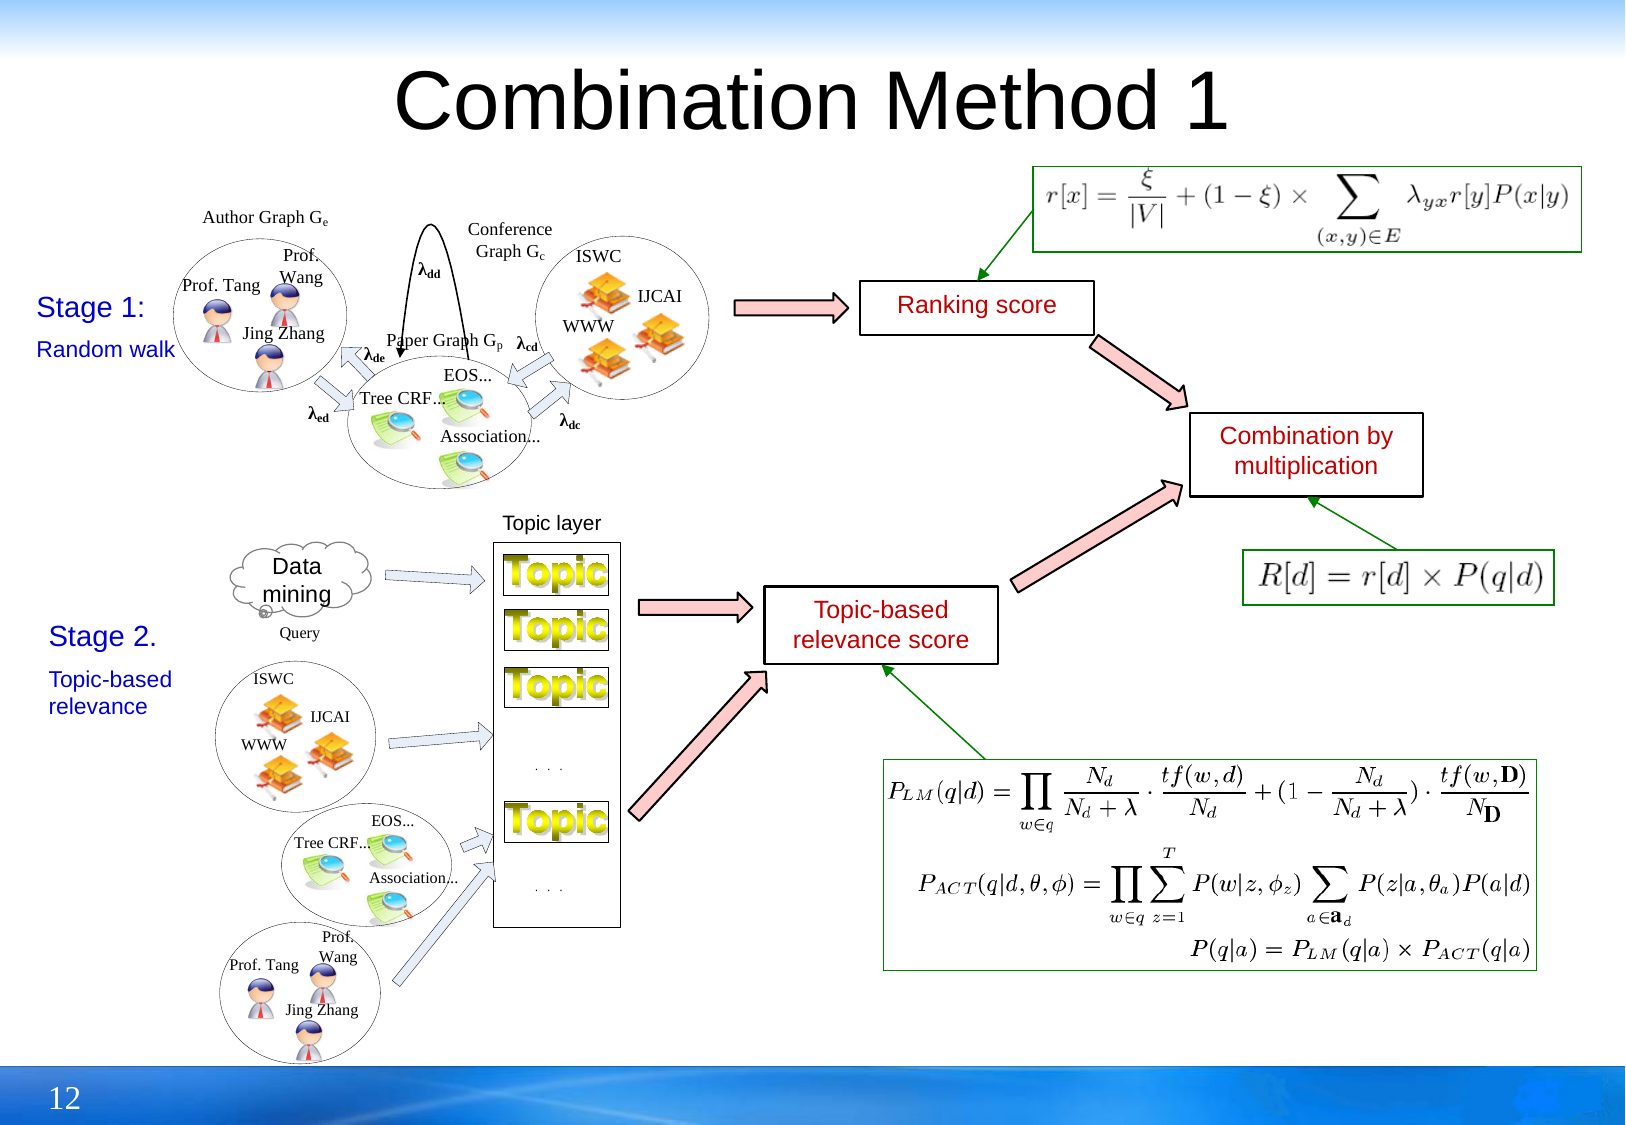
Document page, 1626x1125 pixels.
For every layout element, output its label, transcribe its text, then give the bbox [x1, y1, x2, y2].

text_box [881, 664, 987, 761]
text_box Topic-based relevance score [762, 584, 1000, 666]
title Combination Method 1 [44, 30, 1581, 162]
picture [0, 538, 1625, 1125]
text_box [627, 669, 769, 824]
text_box [636, 590, 755, 625]
picture [171, 202, 711, 492]
picture [884, 759, 1537, 970]
text_box Stage 1: Random walk [21, 280, 166, 370]
text_box Combination by multiplication [1188, 411, 1425, 499]
picture [1243, 550, 1554, 605]
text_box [976, 208, 1035, 282]
text_box [732, 291, 851, 325]
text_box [1325, 477, 1380, 570]
picture [1033, 166, 1582, 252]
text_box Ranking score [858, 279, 1096, 337]
text_box [1008, 478, 1185, 595]
text_box [1087, 332, 1190, 412]
text_box Topic layer [481, 501, 623, 538]
text_box Stage 2. Topic-based relevance [33, 610, 202, 727]
